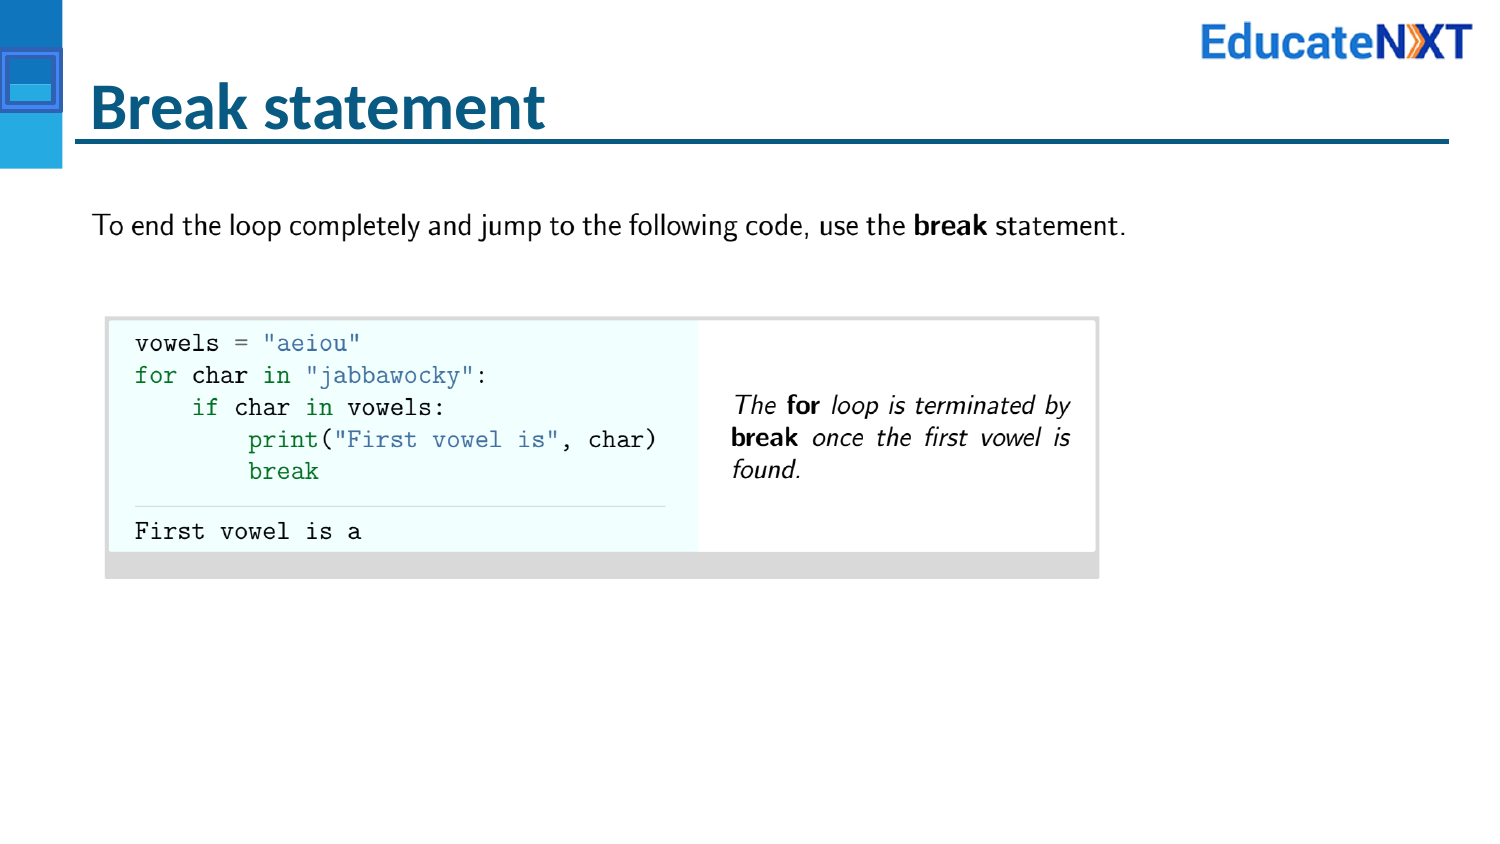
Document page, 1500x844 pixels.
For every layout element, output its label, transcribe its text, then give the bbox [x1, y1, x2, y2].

text_box [0, 47, 63, 113]
picture [87, 195, 1138, 249]
picture [1168, 0, 1500, 82]
picture [92, 300, 1103, 582]
title Break statement [75, 47, 1339, 142]
